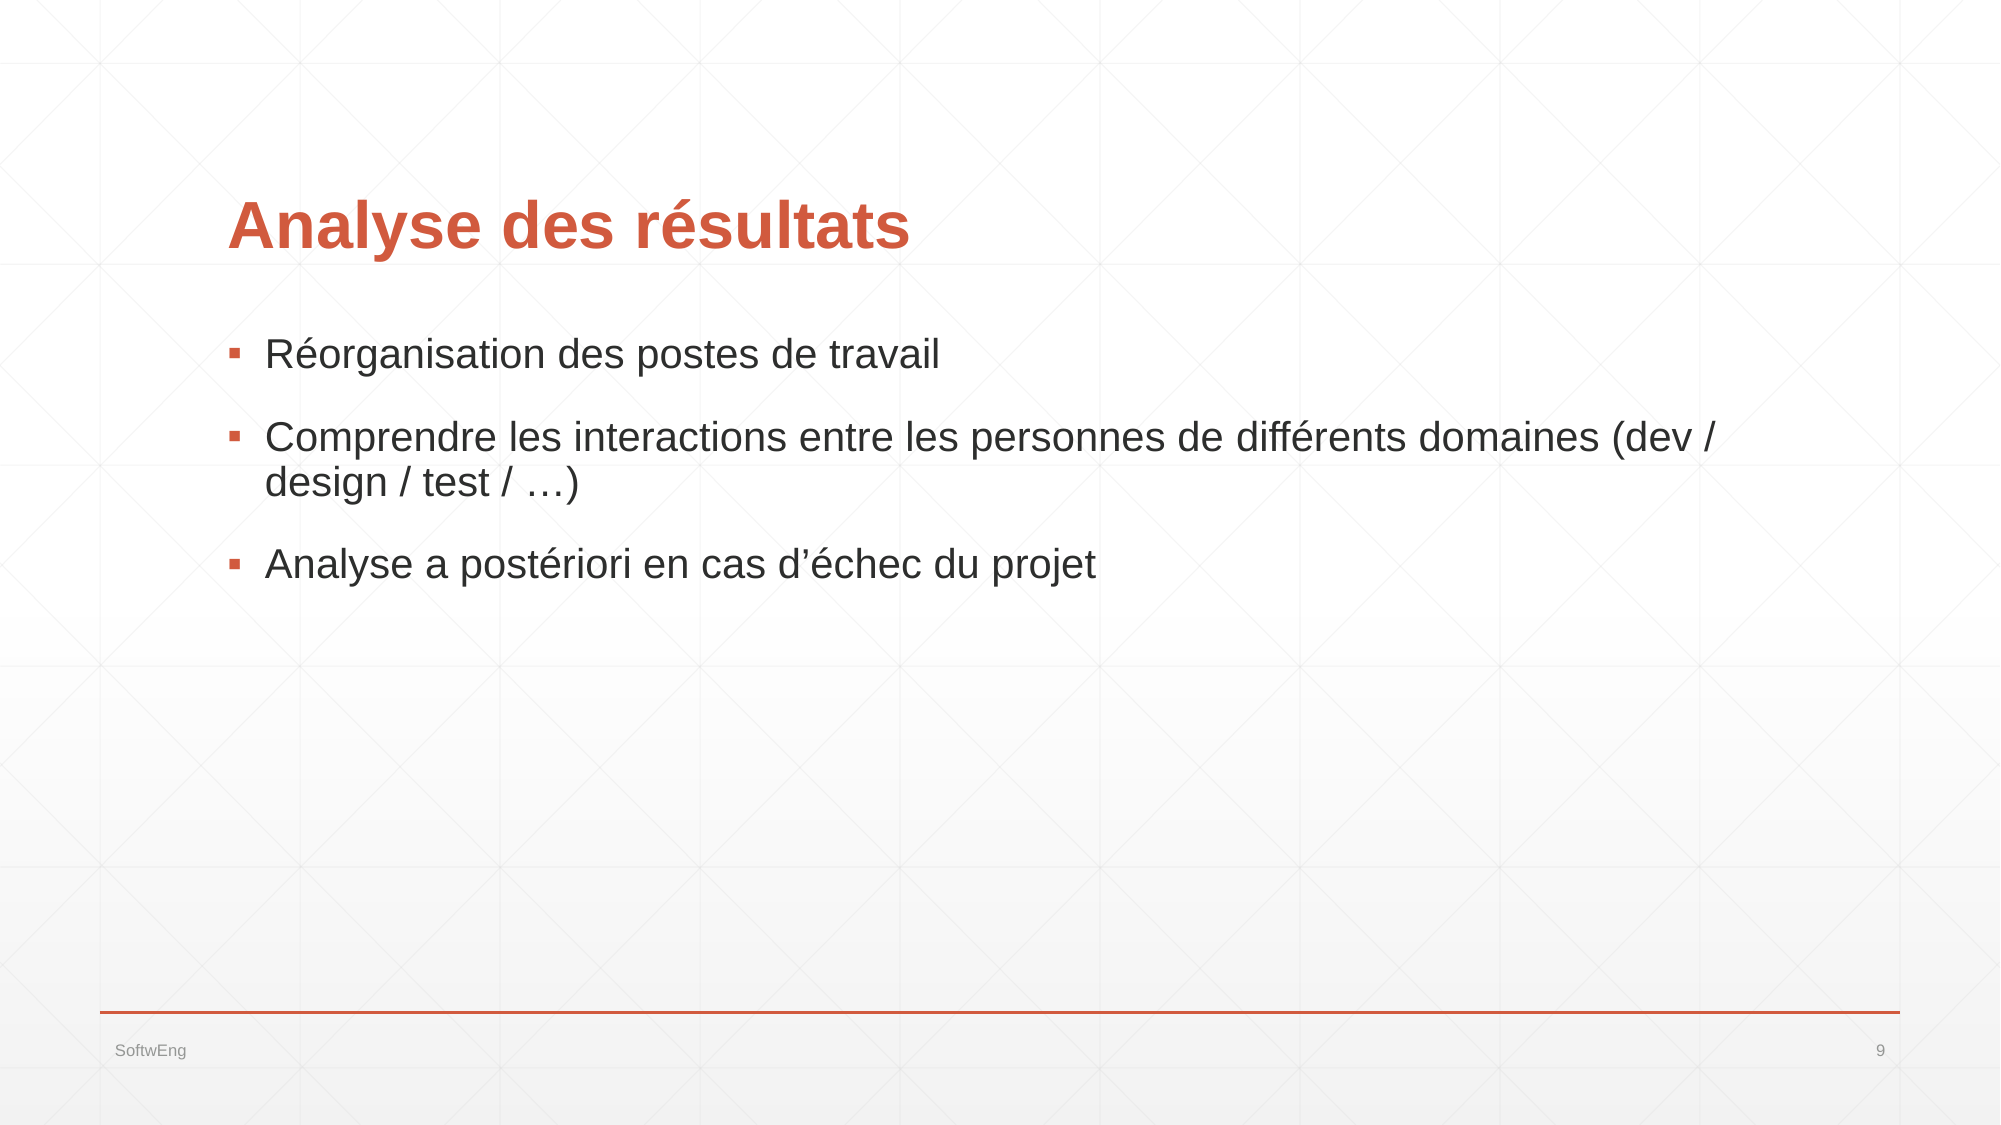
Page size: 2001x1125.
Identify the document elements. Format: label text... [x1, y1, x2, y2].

footer SoftwEng [99, 1031, 1106, 1069]
title Analyse des résultats [212, 82, 1788, 271]
slide_number 9 [1749, 1031, 1901, 1069]
list Réorganisation des postes de travail Comprendre les interactions entre les personnes de différents domaines (dev / design / test / …) Analyse a postériori en cas d’échec du projet [212, 324, 1788, 950]
